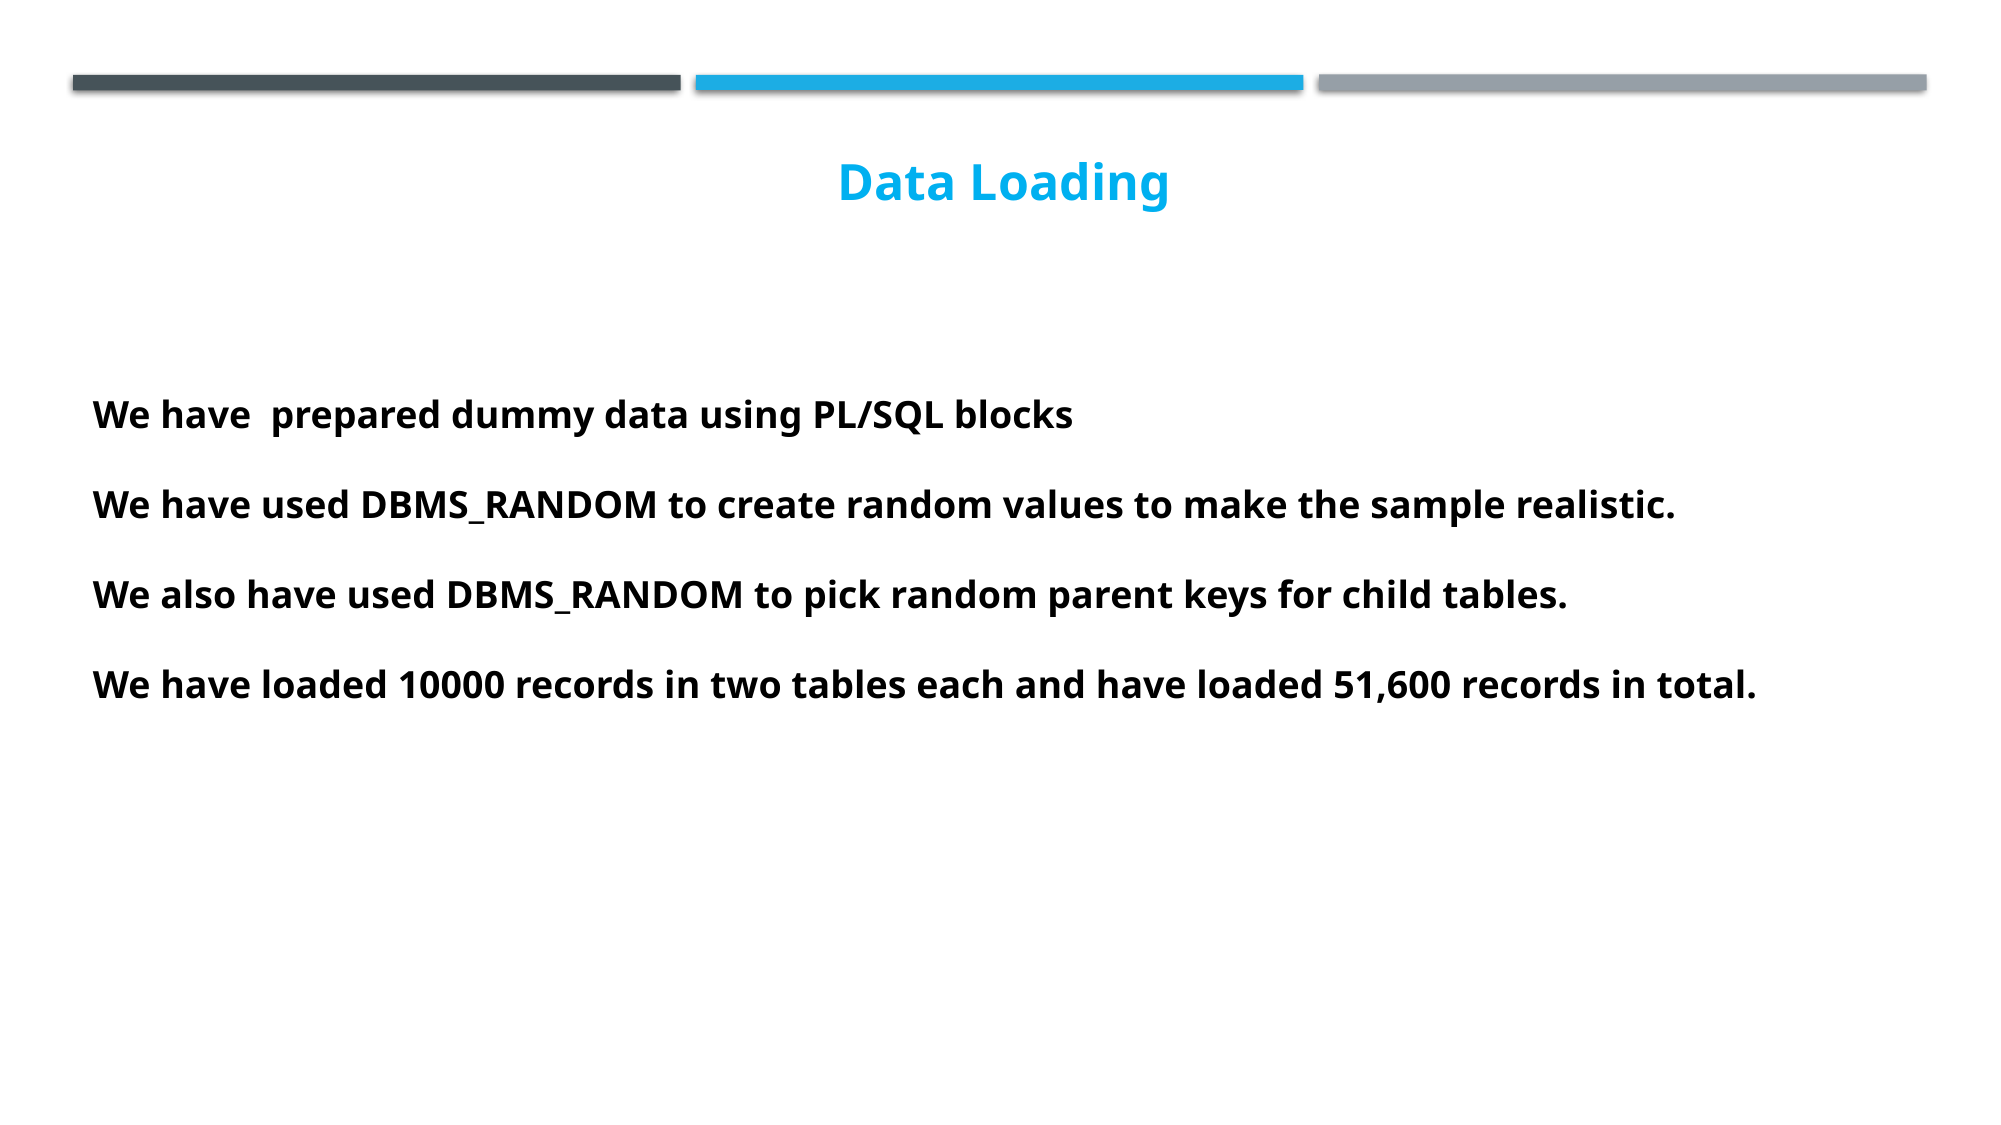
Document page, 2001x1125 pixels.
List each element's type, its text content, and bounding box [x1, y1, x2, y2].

text_box Data Loading We have prepared dummy data using PL/SQL blocks We have used DBMS_RANDOM to create random values to make the sample realistic. We also have used DBMS_RANDOM to pick random parent keys for child tables. We have loaded 10000 records in two tables each and have loaded 51,600 records in total. [78, 143, 1931, 1014]
